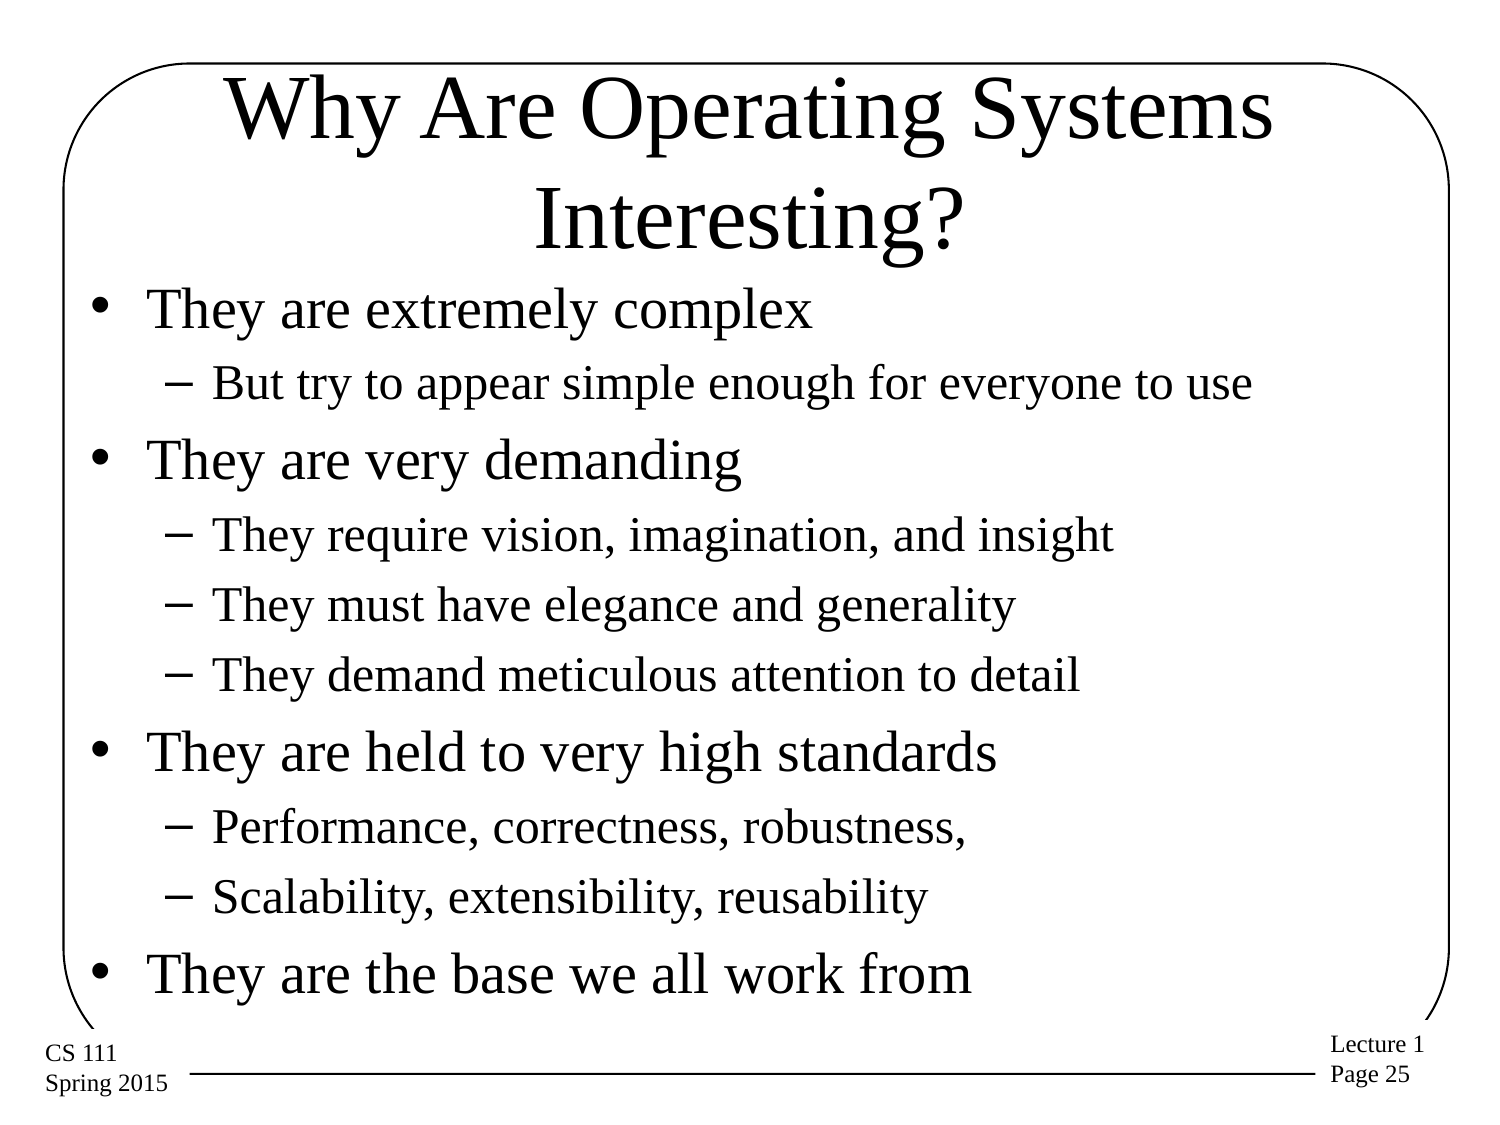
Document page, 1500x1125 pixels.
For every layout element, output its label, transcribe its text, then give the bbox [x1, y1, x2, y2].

list They are extremely complex But try to appear simple enough for everyone to use They are very demanding They require vision, imagination, and insight They must have elegance and generality They demand meticulous attention to detail They are held to very high standards Performance, correctness, robustness, Scalability, extensibility, reusability They are the base we all work from [74, 262, 1426, 1006]
title Why Are Operating Systems Interesting? [74, 62, 1426, 251]
